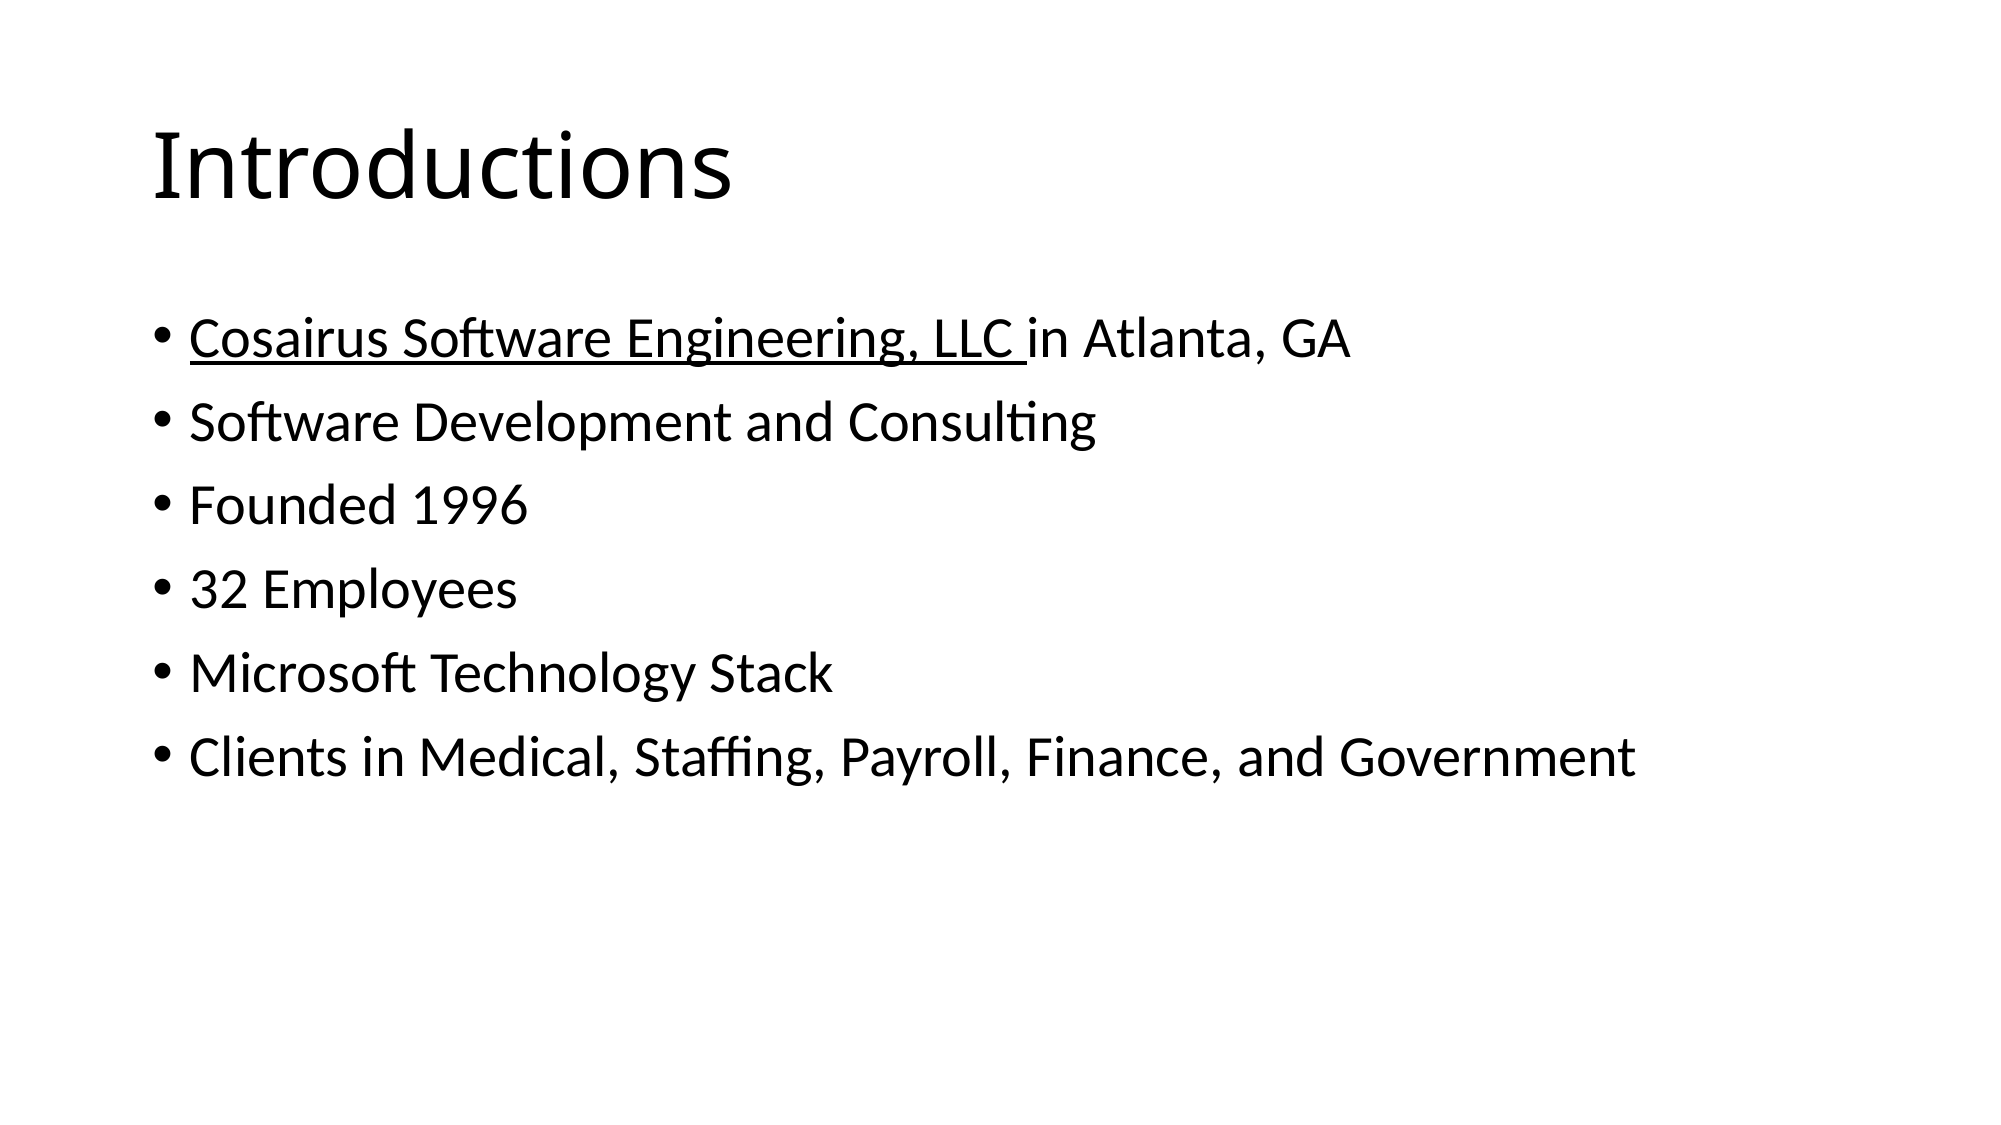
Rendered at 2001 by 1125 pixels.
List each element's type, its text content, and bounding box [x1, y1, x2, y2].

title Introductions [137, 59, 1863, 278]
list Cosairus Software Engineering, LLC in Atlanta, GA Software Development and Consulting Founded 1996 32 Employees Microsoft Technology Stack Clients in Medical, Staffing, Payroll, Finance, and Government [137, 299, 1863, 1014]
